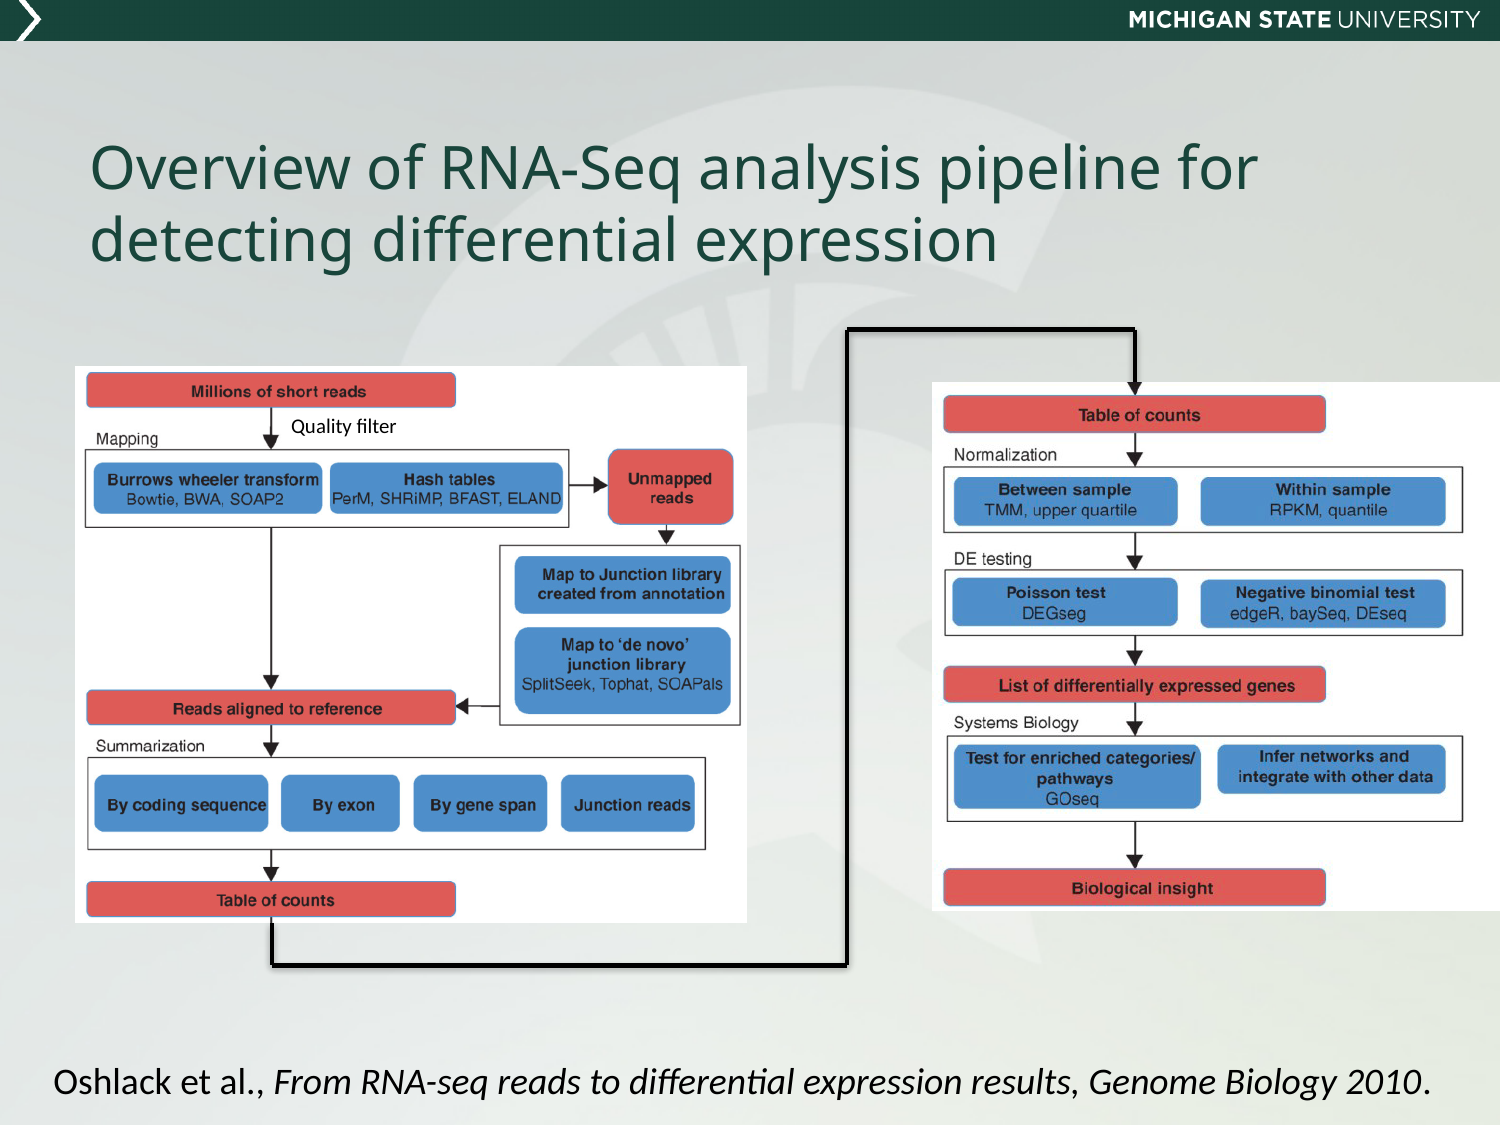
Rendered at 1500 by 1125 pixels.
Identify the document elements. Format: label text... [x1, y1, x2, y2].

title Overview of RNA-Seq analysis pipeline for detecting differential expression [75, 122, 1425, 284]
picture [0, 0, 1500, 1125]
text_box Oshlack et al., From RNA-seq reads to differential expression results, Genome Biology 2010. [38, 1049, 1456, 1110]
